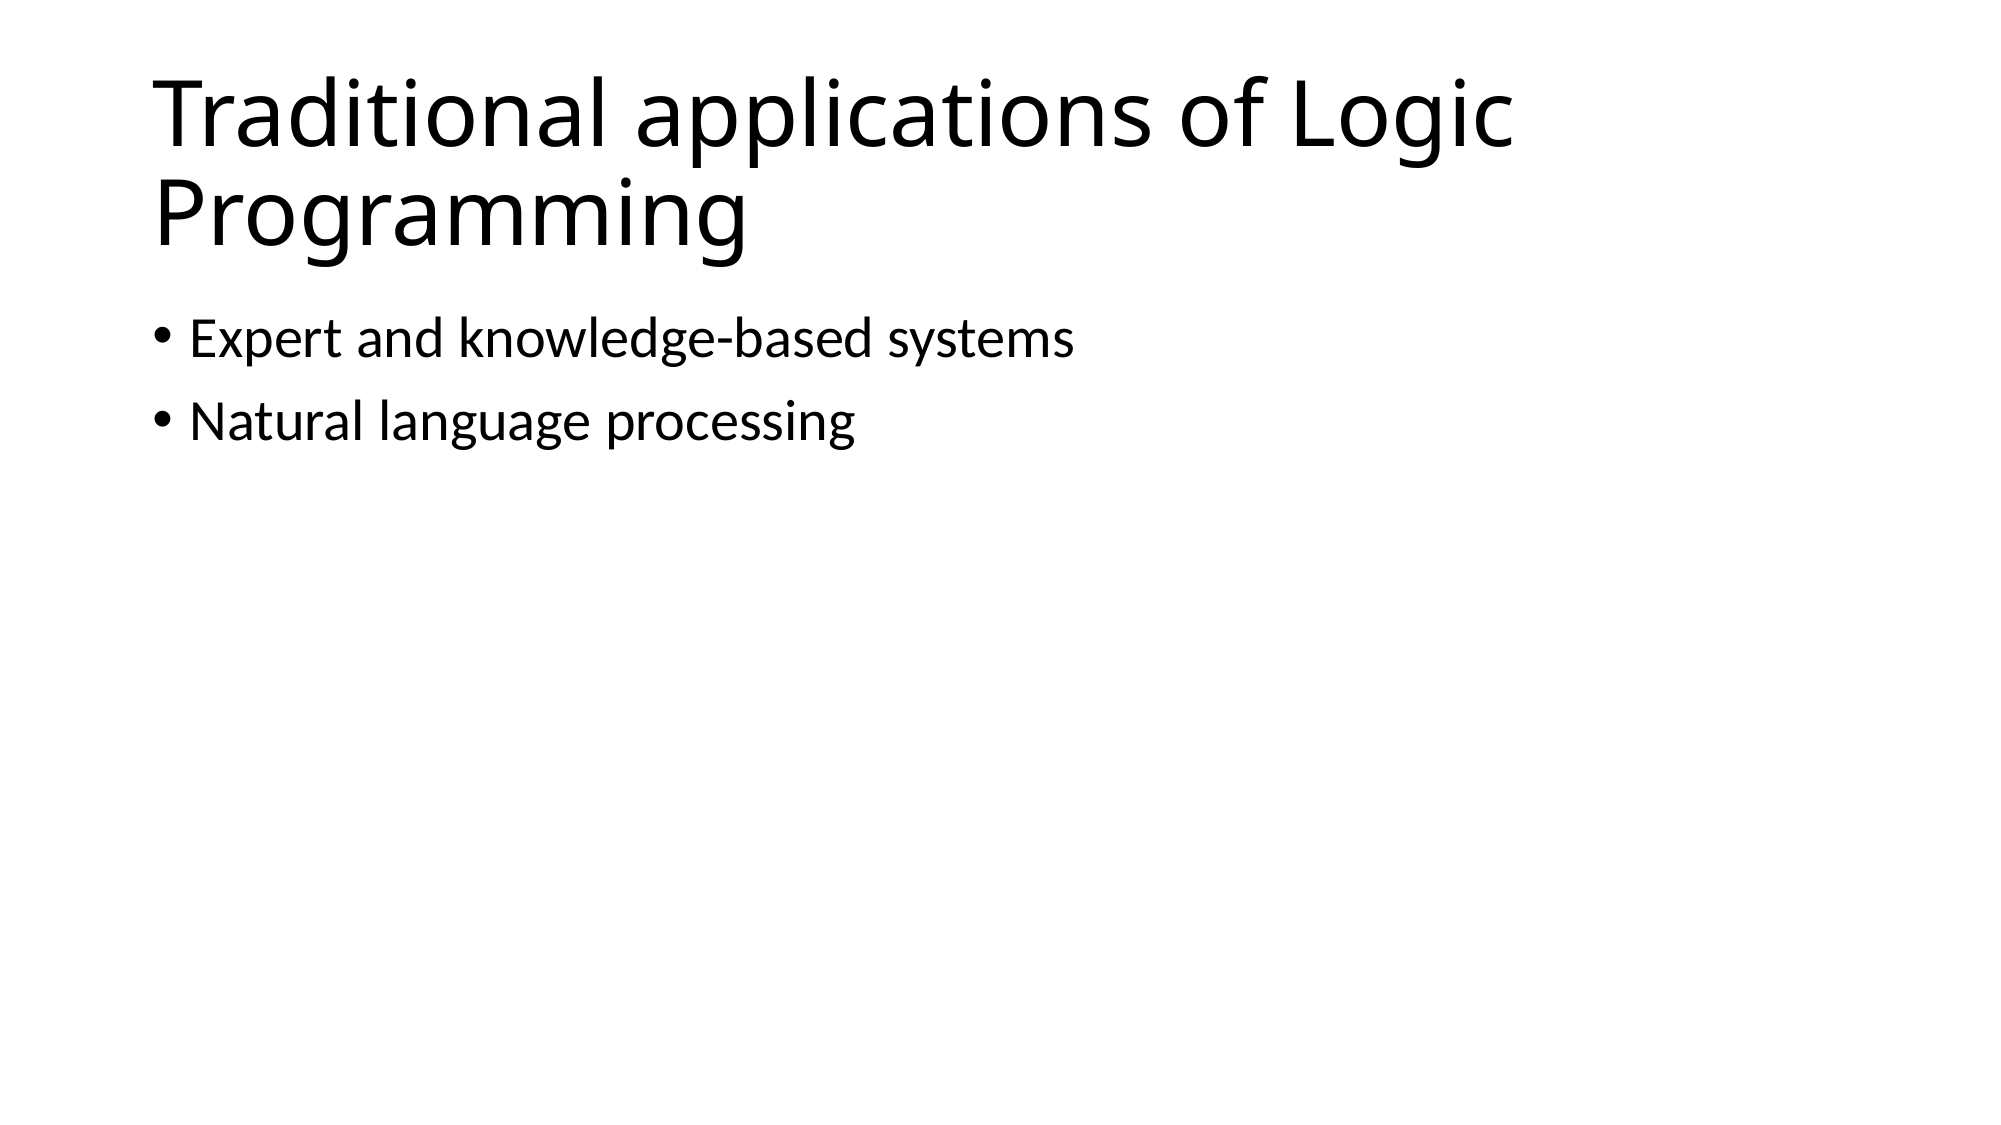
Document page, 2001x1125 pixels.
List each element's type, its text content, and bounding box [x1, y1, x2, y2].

list Expert and knowledge-based systems Natural language processing [137, 299, 1863, 1014]
title Traditional applications of Logic Programming [137, 59, 1863, 278]
